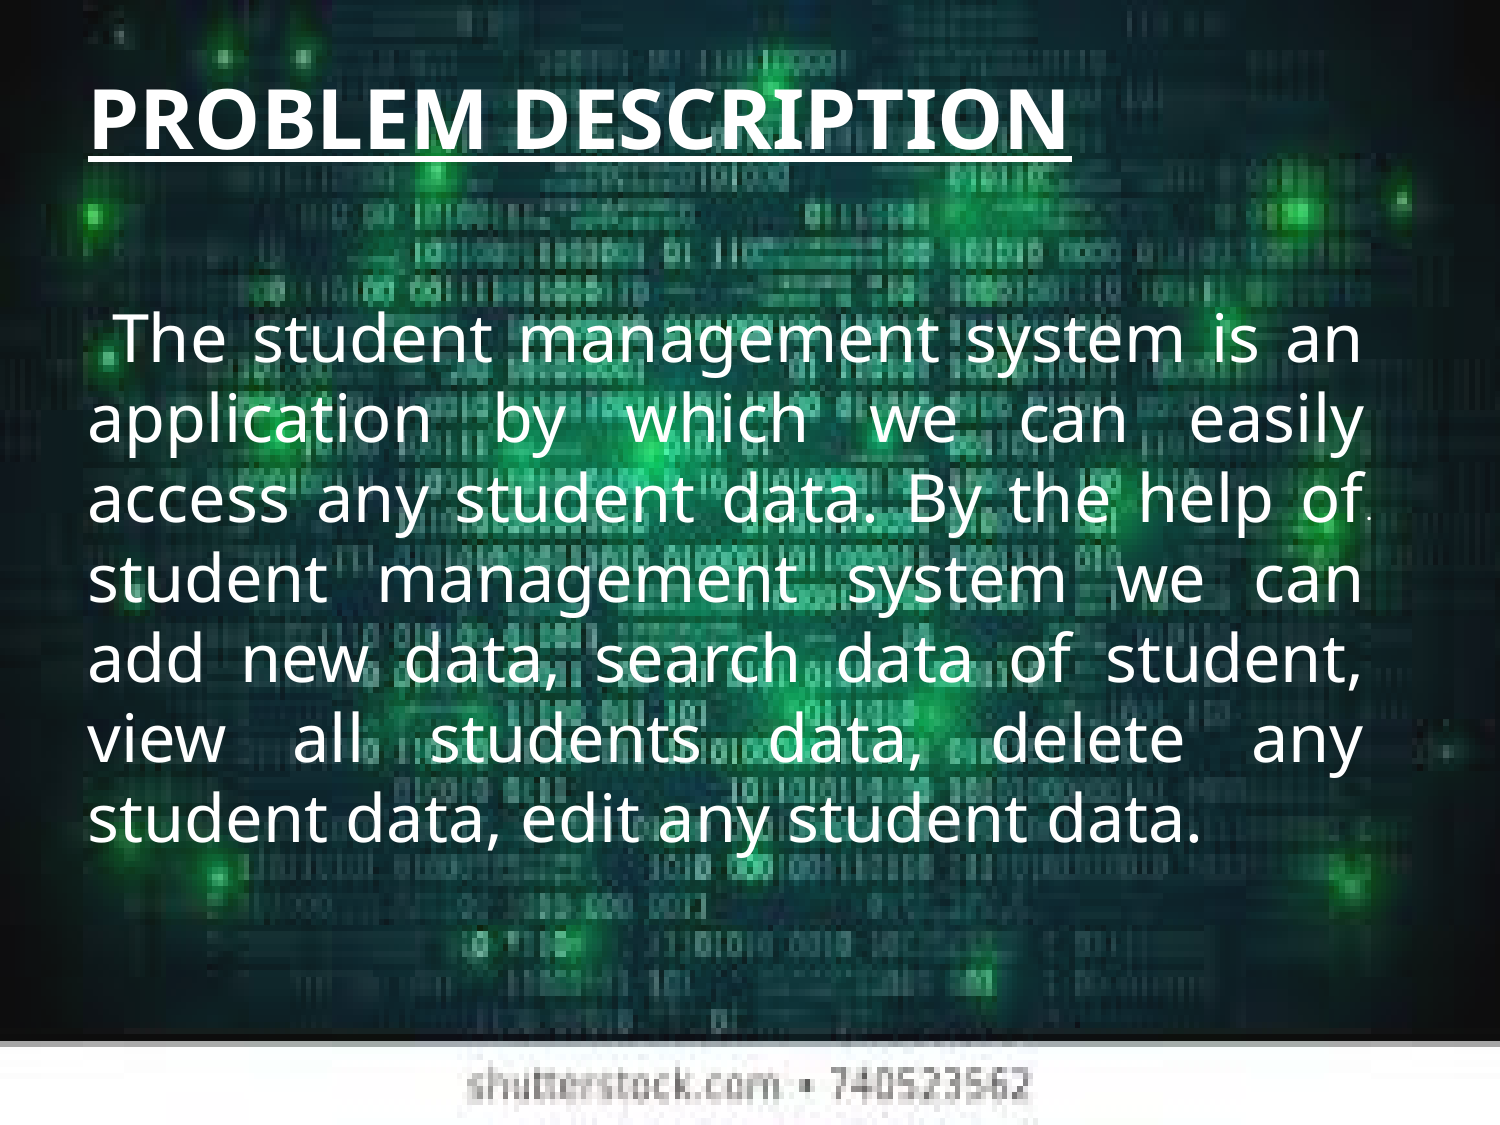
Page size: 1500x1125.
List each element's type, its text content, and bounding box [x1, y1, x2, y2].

picture [0, 0, 1500, 1125]
subtitle PROBLEM DESCRIPTION The student management system is an application by which we can easily access any student data. By the help of student management system we can add new data, search data of student, view all students data, delete any student data, edit any student data. [87, 58, 1376, 1032]
